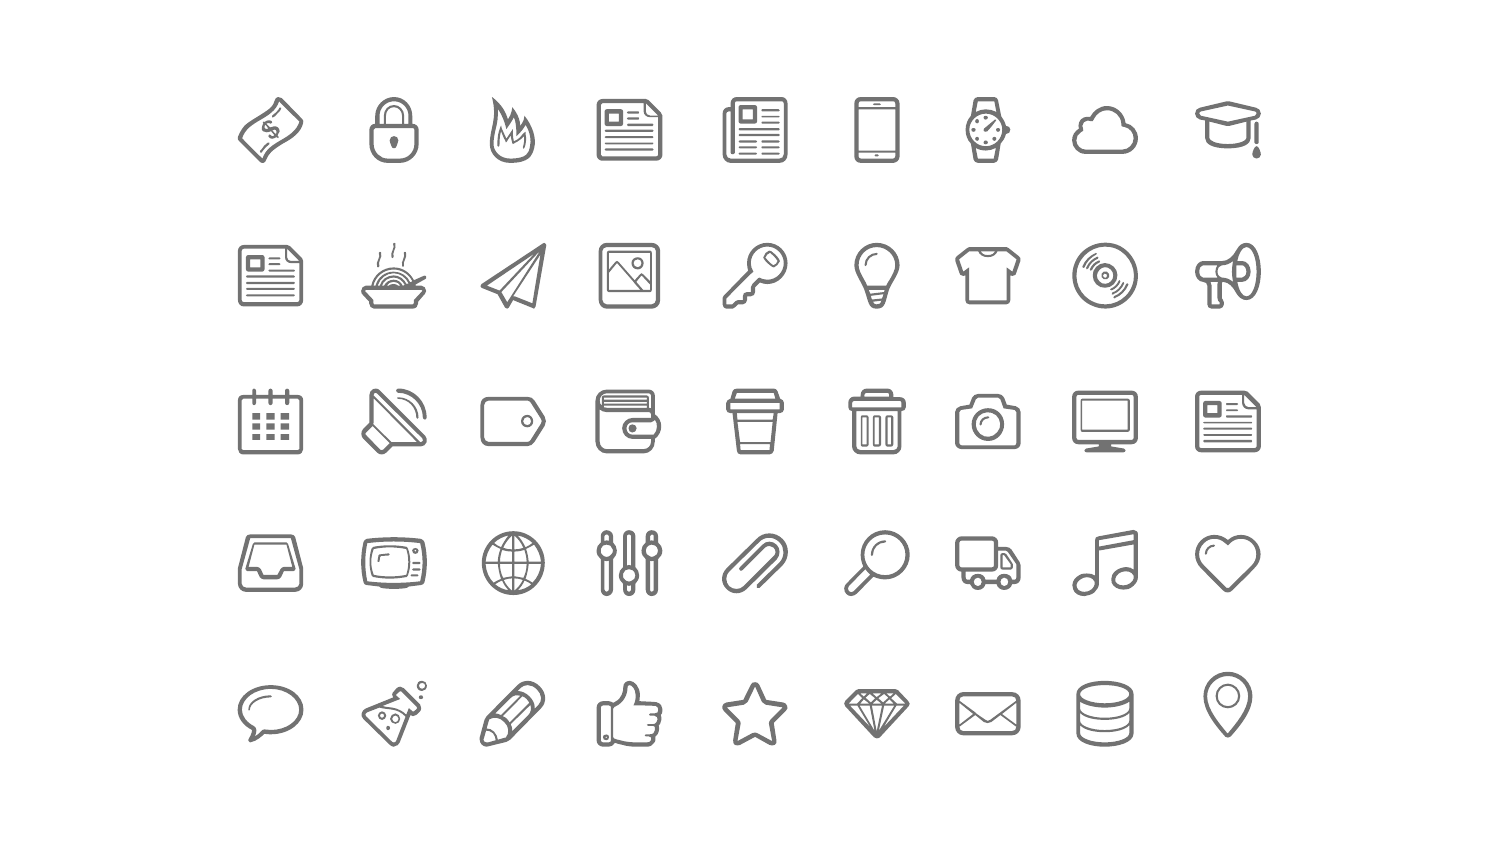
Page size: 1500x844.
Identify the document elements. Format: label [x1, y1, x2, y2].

text_box [954, 393, 1021, 450]
text_box [480, 396, 547, 447]
text_box [595, 389, 664, 454]
text_box [854, 97, 900, 163]
text_box [237, 388, 304, 455]
text_box [360, 388, 428, 455]
text_box [1193, 532, 1263, 594]
text_box [965, 96, 1011, 164]
text_box [1072, 106, 1138, 154]
text_box [1195, 101, 1261, 149]
text_box [722, 682, 788, 746]
text_box [726, 388, 784, 455]
text_box [360, 242, 427, 309]
text_box [1252, 146, 1261, 159]
text_box [722, 96, 788, 164]
text_box [596, 98, 663, 161]
text_box [1076, 680, 1134, 747]
text_box [596, 680, 663, 747]
text_box [1203, 671, 1253, 738]
text_box [722, 533, 788, 594]
text_box [1194, 390, 1262, 453]
text_box [1067, 238, 1143, 314]
text_box [598, 242, 661, 309]
text_box [596, 529, 663, 597]
text_box [480, 242, 547, 309]
text_box [854, 242, 900, 309]
text_box [955, 692, 1021, 736]
text_box [237, 244, 304, 307]
text_box [954, 536, 1021, 591]
text_box [1195, 242, 1261, 309]
text_box [722, 242, 788, 309]
text_box [489, 96, 538, 164]
text_box [843, 529, 910, 597]
text_box [237, 534, 304, 593]
text_box [955, 247, 1021, 305]
text_box [479, 680, 546, 747]
text_box [1072, 390, 1138, 453]
text_box [360, 680, 428, 747]
text_box [369, 96, 419, 164]
text_box [237, 684, 304, 743]
text_box [848, 388, 906, 455]
text_box [237, 96, 304, 164]
text_box [1072, 529, 1138, 597]
text_box [481, 531, 545, 596]
text_box [844, 689, 910, 739]
text_box [361, 537, 427, 589]
